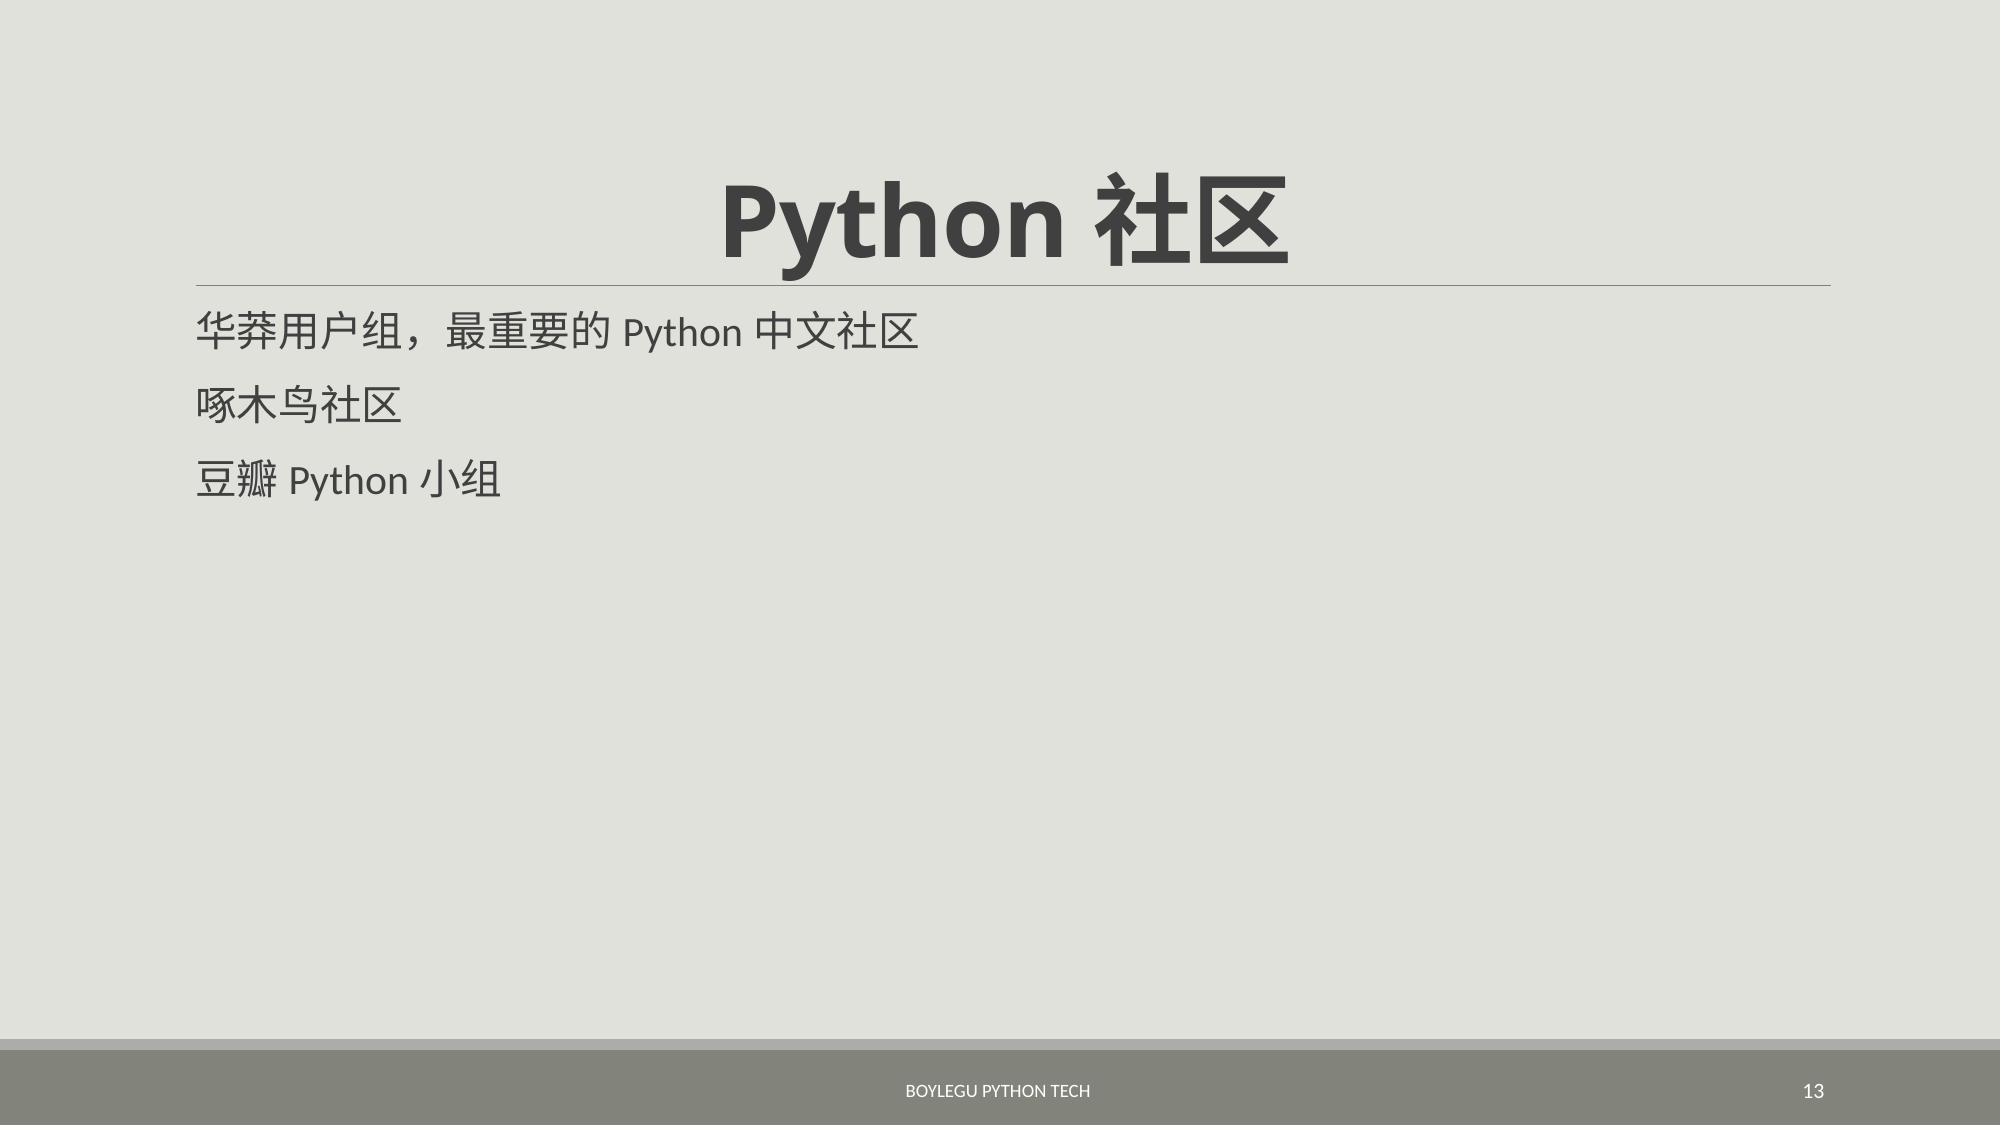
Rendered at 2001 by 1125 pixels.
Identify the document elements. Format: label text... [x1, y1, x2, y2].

title Python社区 [180, 47, 1830, 285]
slide_number 13 [1624, 1059, 1840, 1120]
list 华莽用户组，最重要的Python中文社区 啄木鸟社区 豆瓣Python小组 [180, 302, 1830, 963]
footer BoyleGu Python Tech [604, 1059, 1396, 1120]
